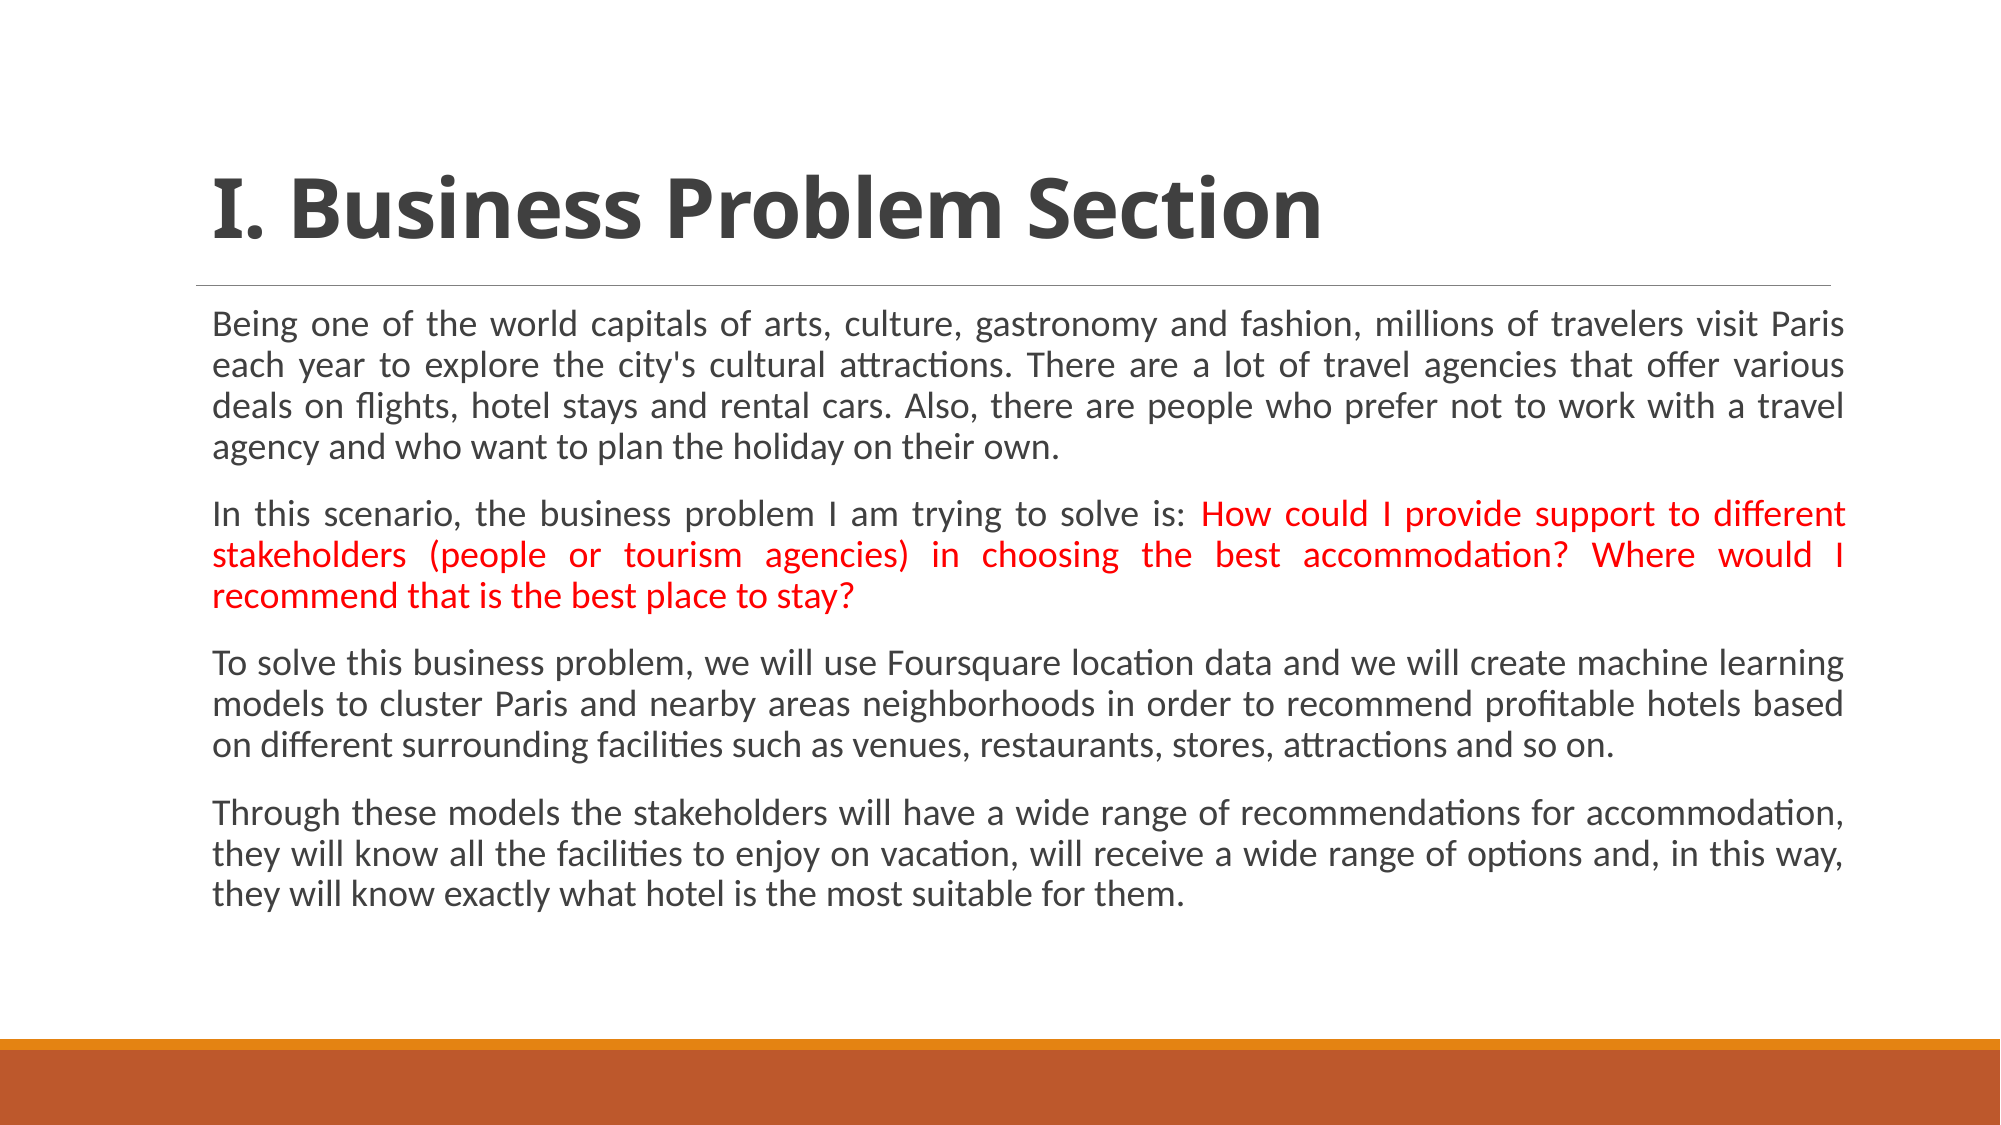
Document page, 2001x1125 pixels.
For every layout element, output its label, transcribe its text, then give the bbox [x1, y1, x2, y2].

title I. Business Problem Section [197, 131, 1848, 263]
list Being one of the world capitals of arts, culture, gastronomy and fashion, millions of travelers visit Paris each year to explore the city's cultural attractions. There are a lot of travel agencies that offer various deals on flights, hotel stays and rental cars. Also, there are people who prefer not to work with a travel agency and who want to plan the holiday on their own. In this scenario, the business problem I am trying to solve is: How could I provide support to different stakeholders (people or tourism agencies) in choosing the best accommodation? Where would I recommend that is the best place to stay? To solve this business problem, we will use Foursquare location data and we will create machine learning models to cluster Paris and nearby areas neighborhoods in order to recommend profitable hotels based on different surrounding facilities such as venues, restaurants, stores, attractions and so on. Through these models the stakeholders will have a wide range of recommendations for accommodation, they will know all the facilities to enjoy on vacation, will receive a wide range of options and, in this way, they will know exactly what hotel is the most suitable for them. [197, 296, 1848, 957]
